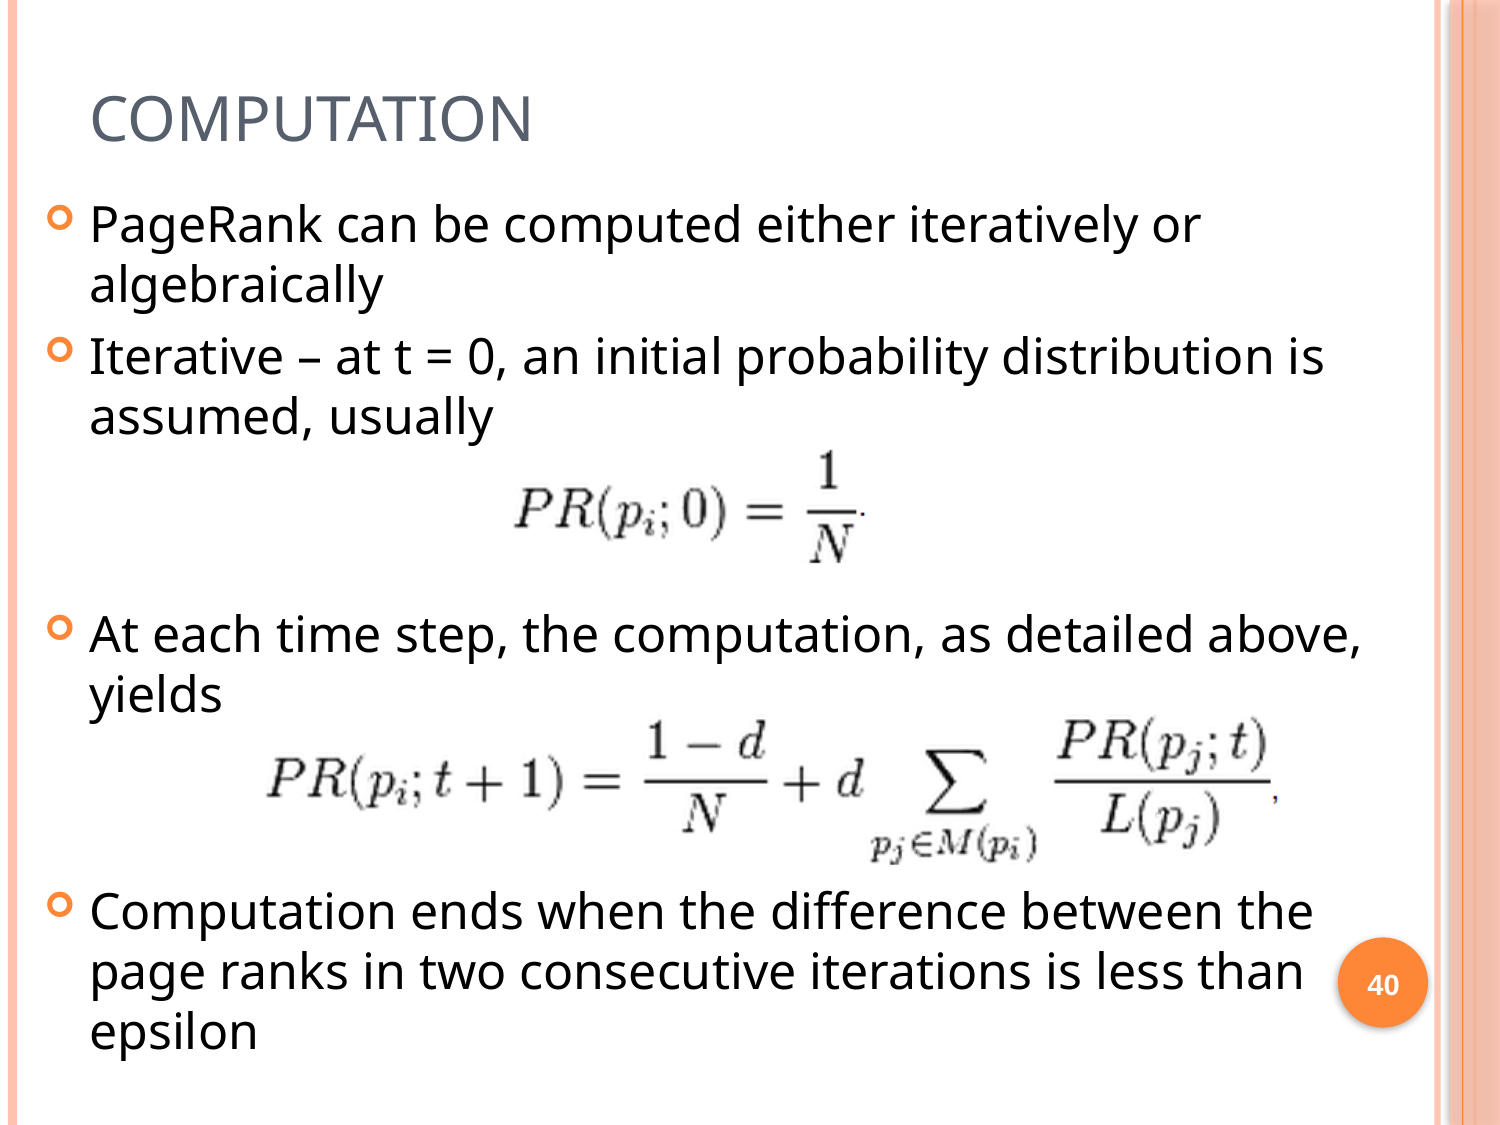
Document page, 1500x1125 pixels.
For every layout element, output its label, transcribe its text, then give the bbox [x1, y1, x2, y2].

title Computation [75, 45, 1300, 161]
slide_number 40 [1333, 940, 1434, 1026]
list PageRank can be computed either iteratively or algebraically Iterative – at t = 0, an initial probability distribution is assumed, usually At each time step, the computation, as detailed above, yields Computation ends when the difference between the page ranks in two consecutive iterations is less than epsilon [29, 184, 1412, 1048]
picture [501, 443, 878, 572]
picture [229, 703, 1286, 877]
